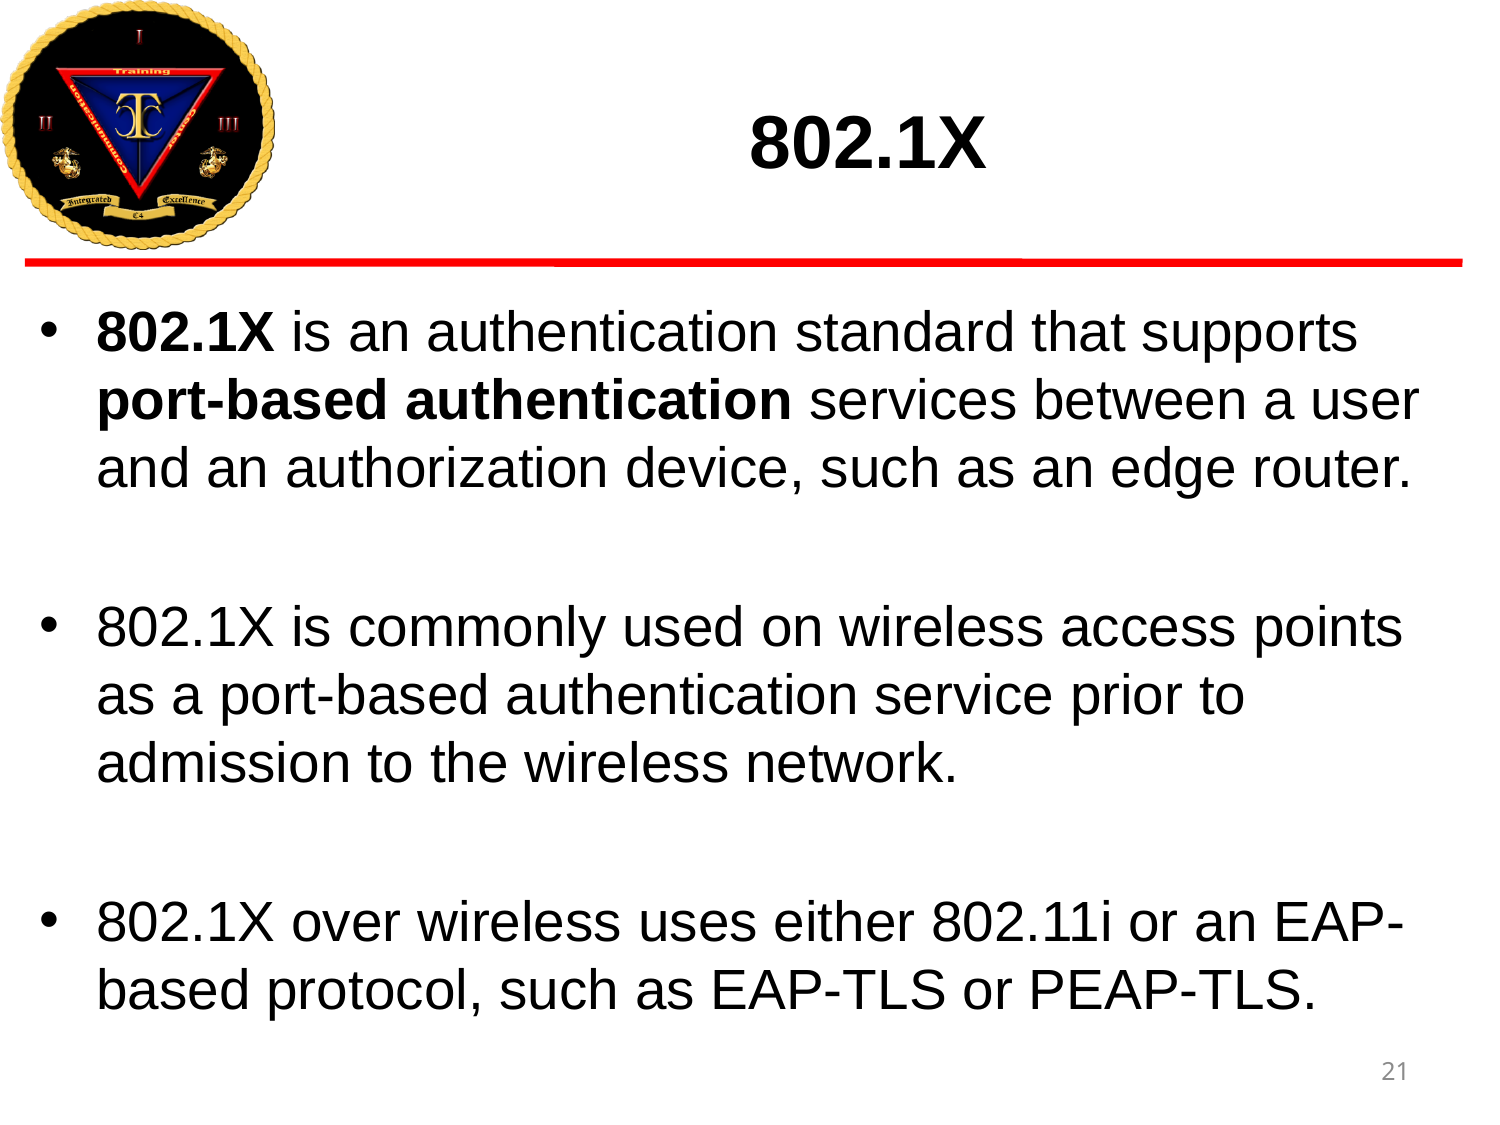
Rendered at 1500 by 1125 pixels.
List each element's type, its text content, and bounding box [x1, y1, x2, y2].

title 802.1X [274, 44, 1463, 233]
list 802.1X is an authentication standard that supports port-based authentication services between a user and an authorization device, such as an edge router. 802.1X is commonly used on wireless access points as a port-based authentication service prior to admission to the wireless network. 802.1X over wireless uses either 802.11i or an EAP-based protocol, such as EAP-TLS or PEAP-TLS. [24, 287, 1463, 1081]
slide_number 21 [1074, 1042, 1425, 1103]
picture [0, 0, 275, 250]
